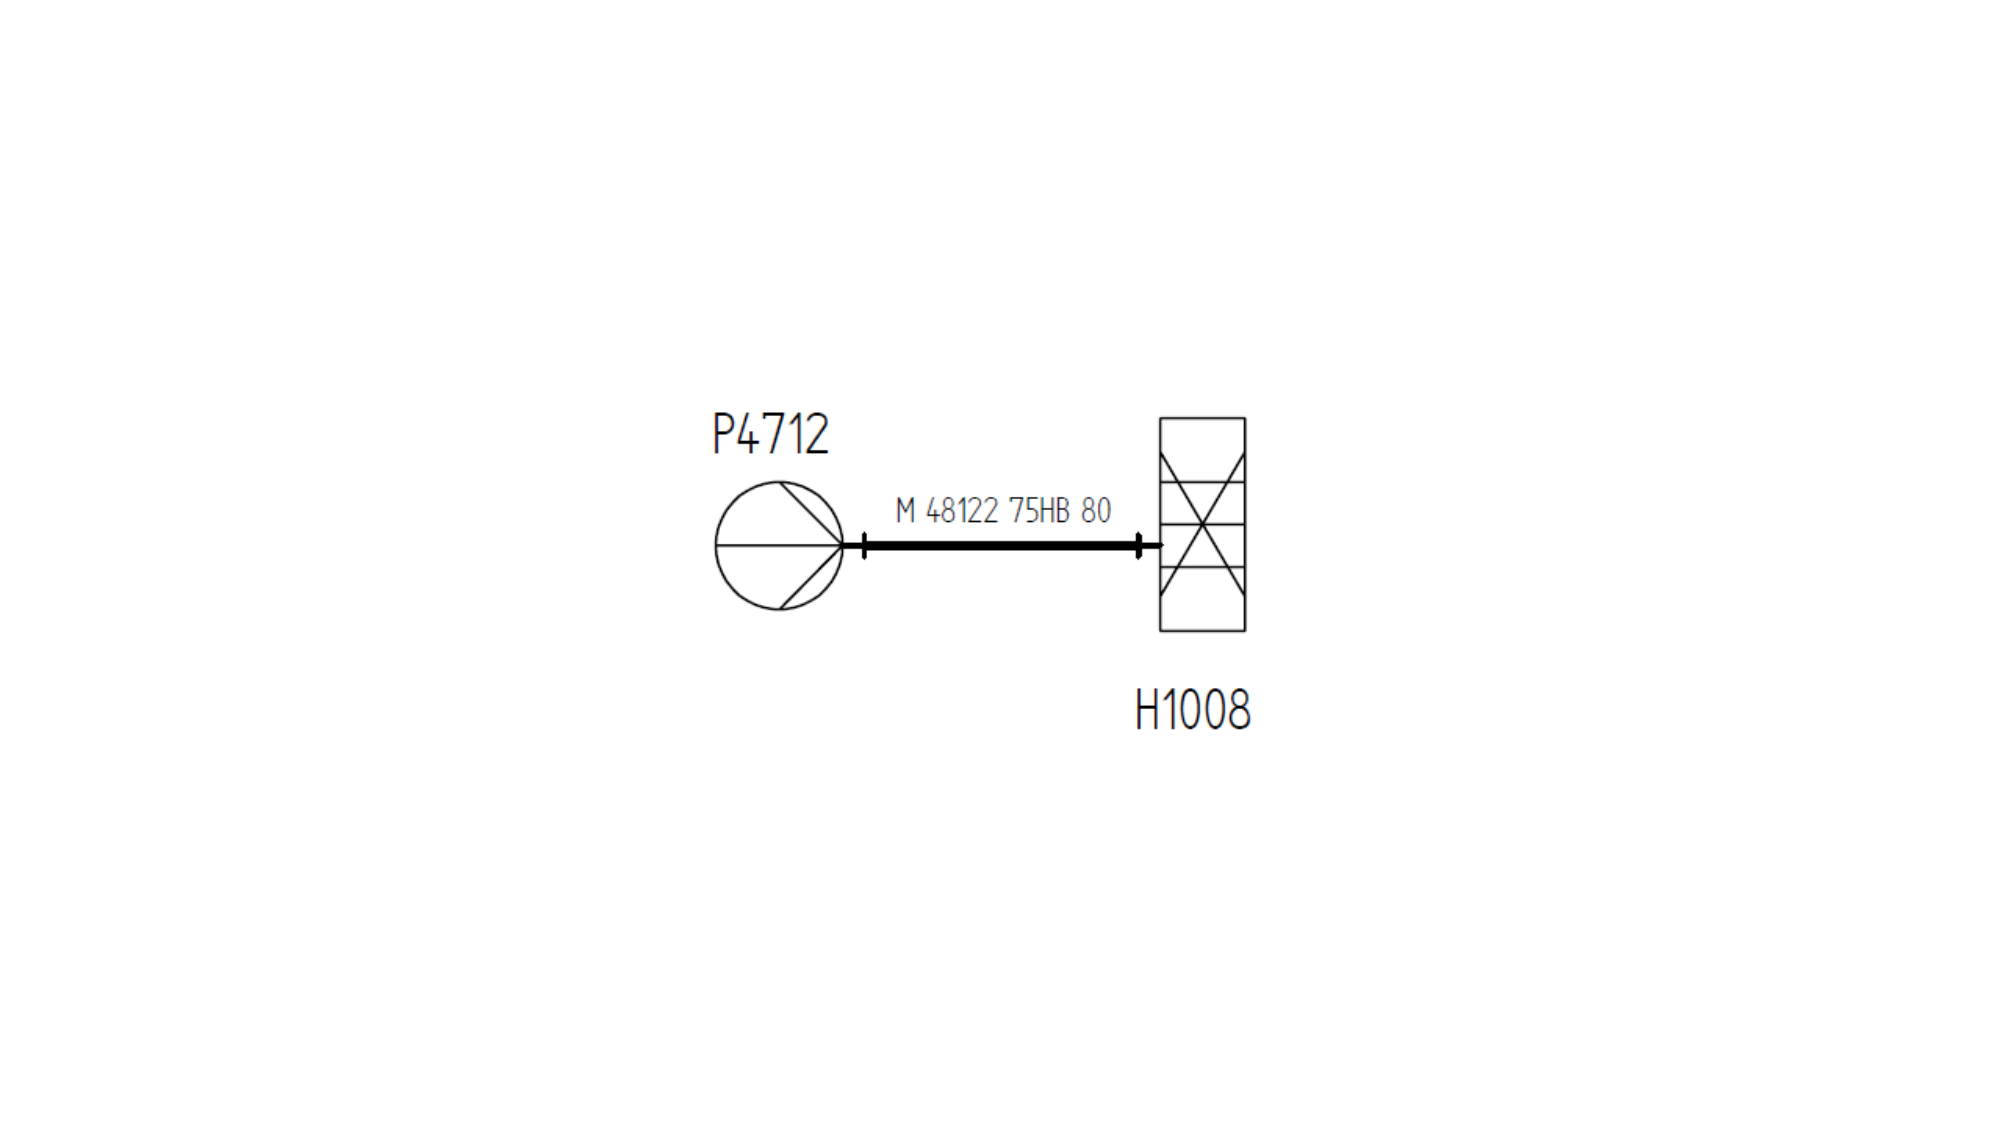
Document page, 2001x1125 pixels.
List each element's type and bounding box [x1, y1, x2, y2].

picture [648, 300, 1352, 825]
